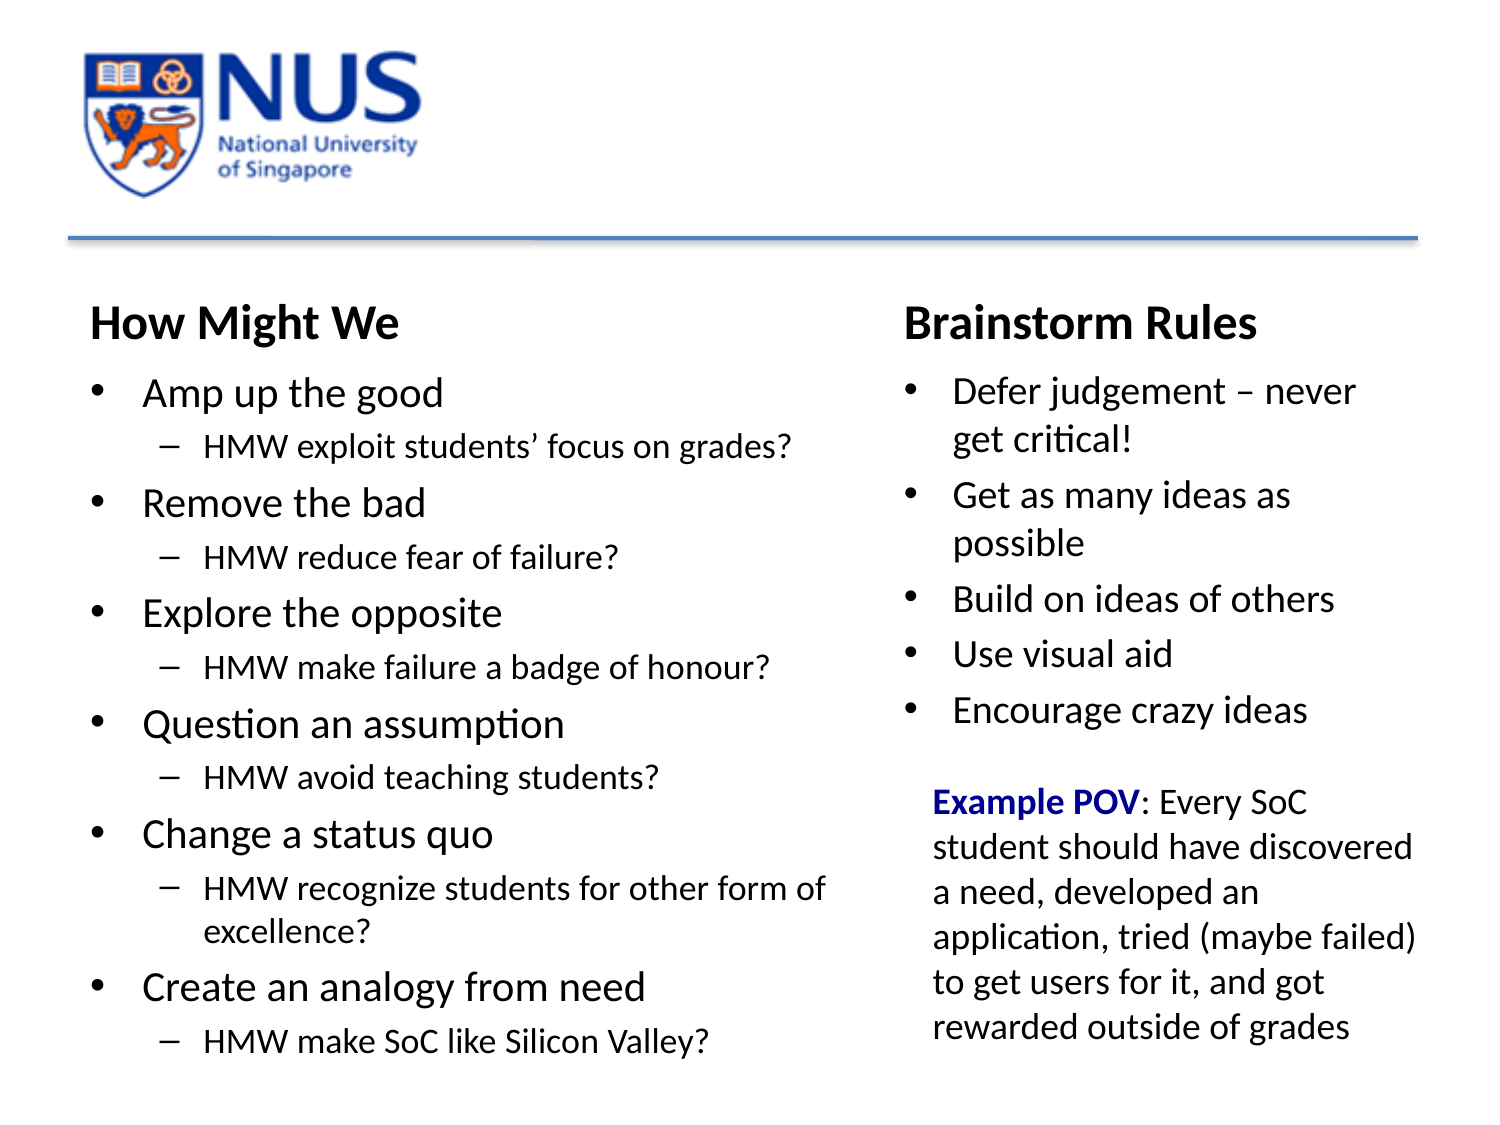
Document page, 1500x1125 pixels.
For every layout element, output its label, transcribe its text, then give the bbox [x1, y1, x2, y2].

list Defer judgement – never get critical! Get as many ideas as possible Build on ideas of others Use visual aid Encourage crazy ideas [888, 356, 1425, 742]
picture [44, 13, 464, 225]
text_box Example POV: Every SoC student should have discovered a need, developed an application, tried (maybe failed) to get users for it, and got rewarded outside of grades [918, 769, 1444, 1055]
list How Might We [75, 251, 738, 356]
list Amp up the good HMW exploit students’ focus on grades? Remove the bad HMW reduce fear of failure? Explore the opposite HMW make failure a badge of honour? Question an assumption HMW avoid teaching students? Change a status quo HMW recognize students for other form of excellence? Create an analogy from need HMW make SoC like Silicon Valley? [75, 356, 889, 1073]
list Brainstorm Rules [888, 251, 1425, 356]
